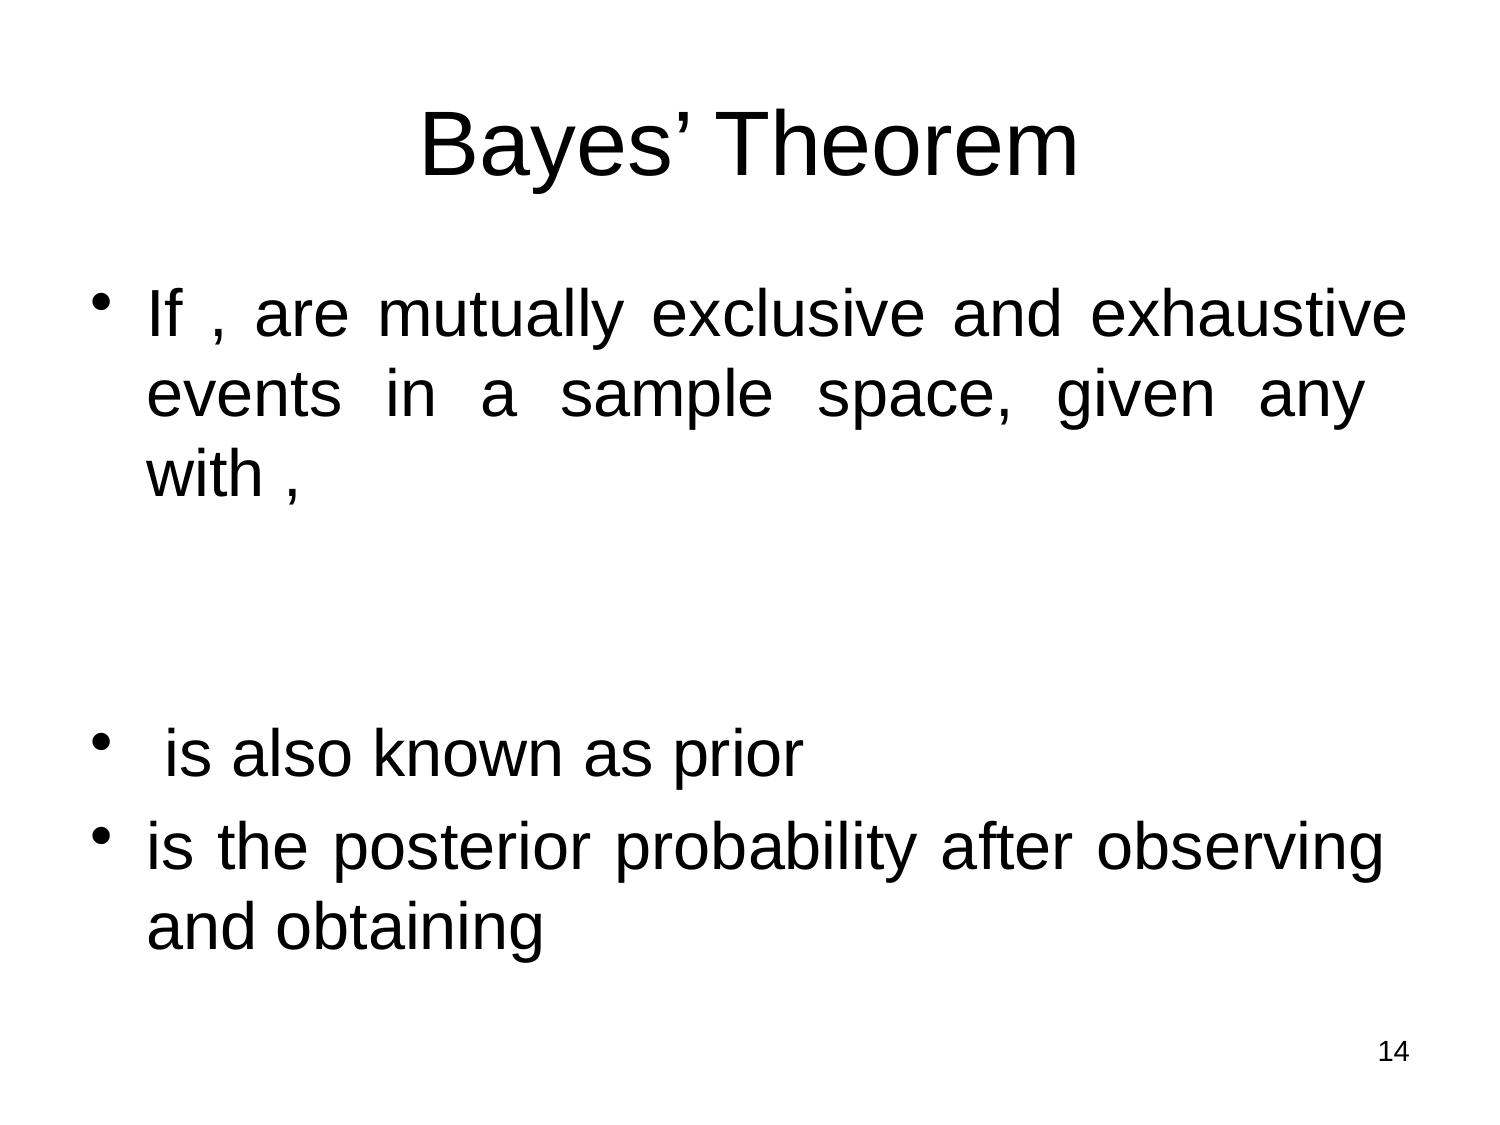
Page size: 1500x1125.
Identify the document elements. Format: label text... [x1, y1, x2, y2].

slide_number 14 [1074, 1024, 1426, 1103]
title Bayes’ Theorem [75, 45, 1425, 233]
